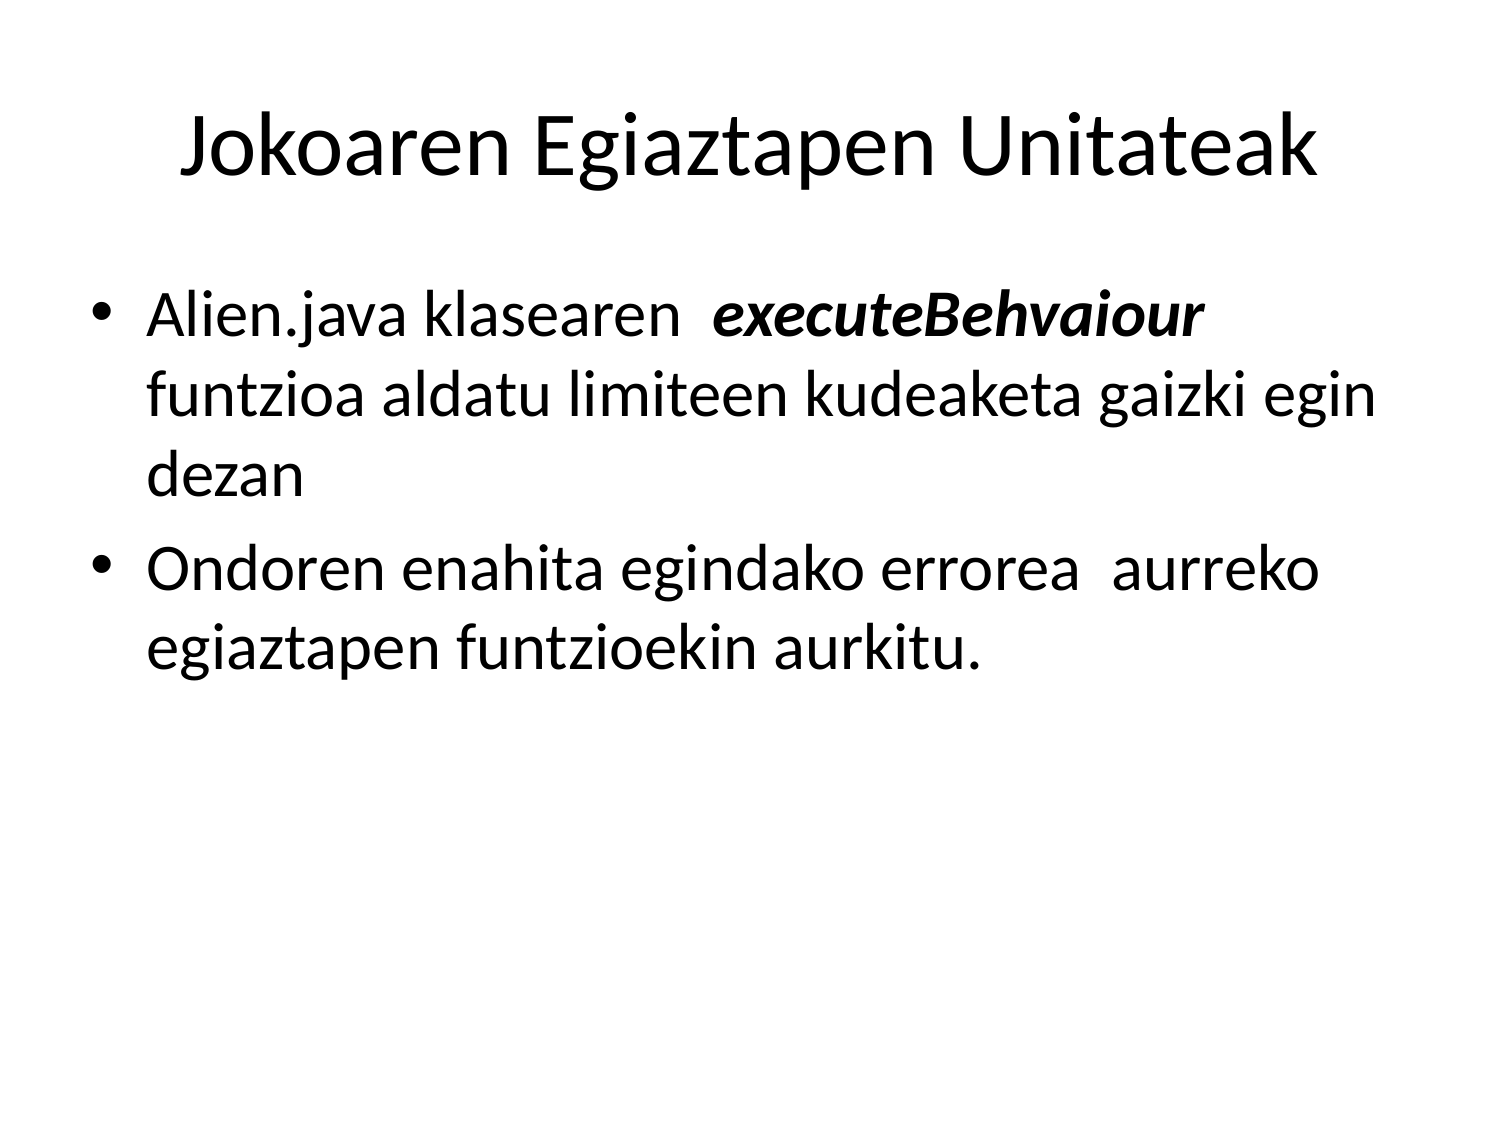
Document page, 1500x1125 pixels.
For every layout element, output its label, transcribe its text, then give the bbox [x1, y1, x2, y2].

title Jokoaren Egiaztapen Unitateak [75, 45, 1425, 233]
list Alien.java klasearen executeBehvaiour funtzioa aldatu limiteen kudeaketa gaizki egin dezan Ondoren enahita egindako errorea aurreko egiaztapen funtzioekin aurkitu. [75, 262, 1425, 1005]
